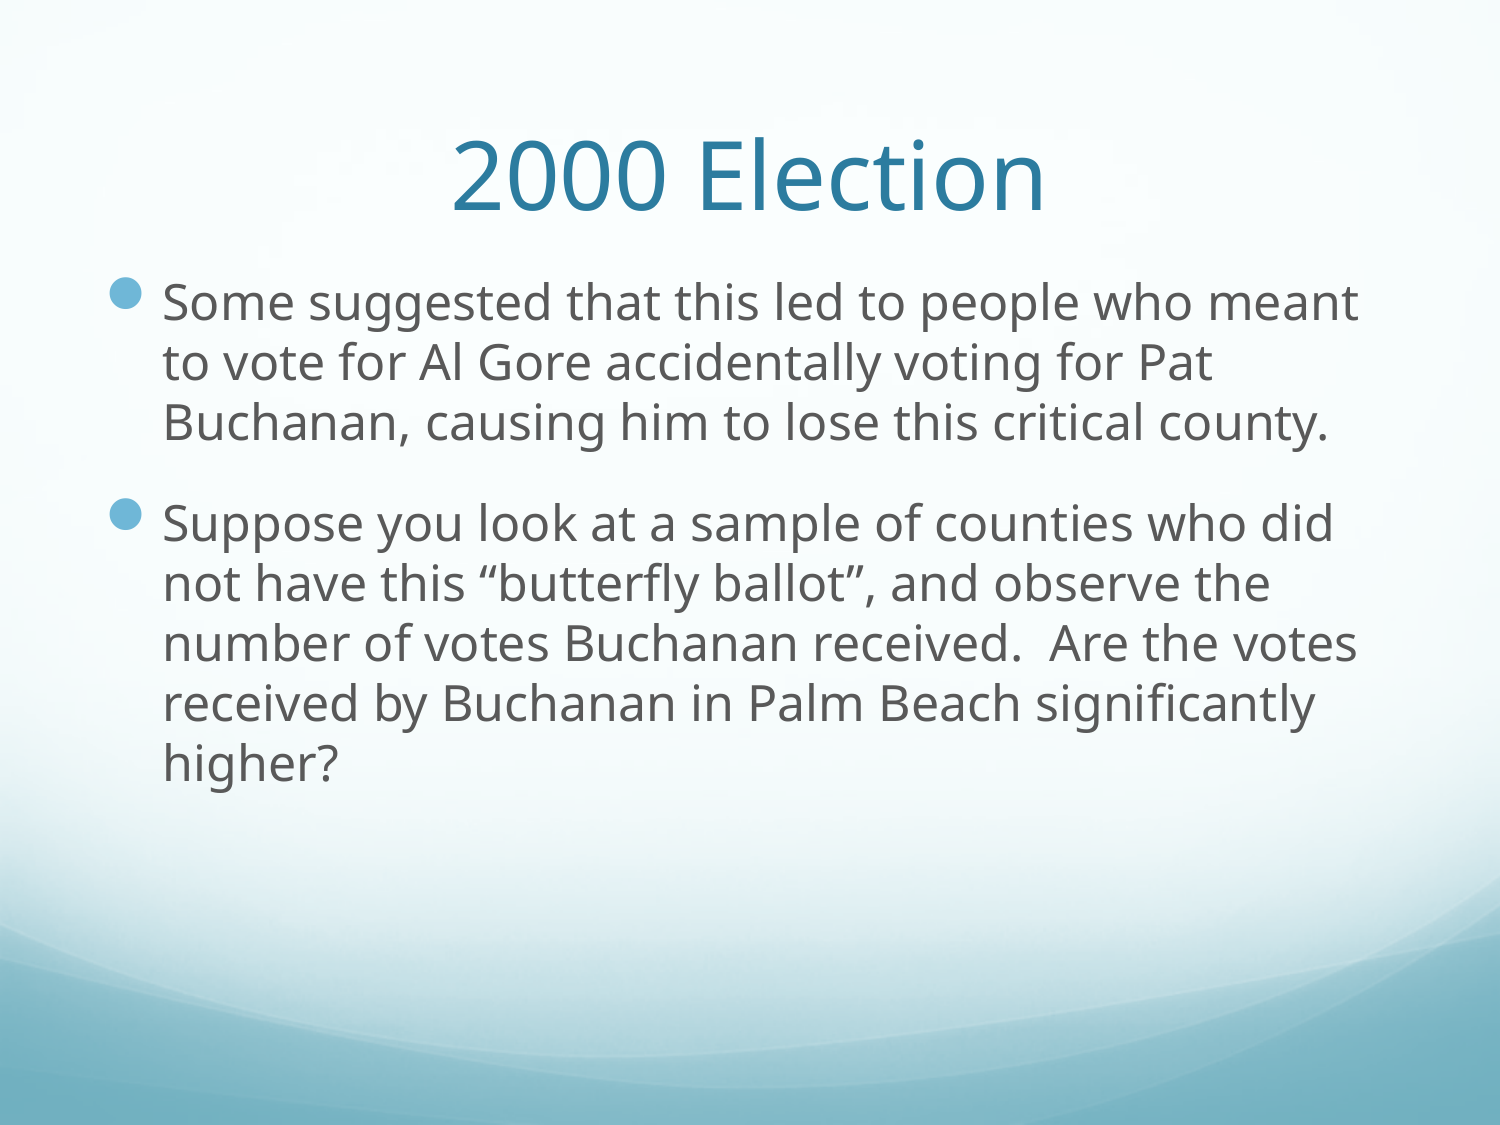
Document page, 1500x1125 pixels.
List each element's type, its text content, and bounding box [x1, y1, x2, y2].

list Some suggested that this led to people who meant to vote for Al Gore accidentally voting for Pat Buchanan, causing him to lose this critical county. Suppose you look at a sample of counties who did not have this “butterfly ballot”, and observe the number of votes Buchanan received. Are the votes received by Buchanan in Palm Beach significantly higher? [90, 262, 1410, 975]
title 2000 Election [90, 17, 1410, 237]
